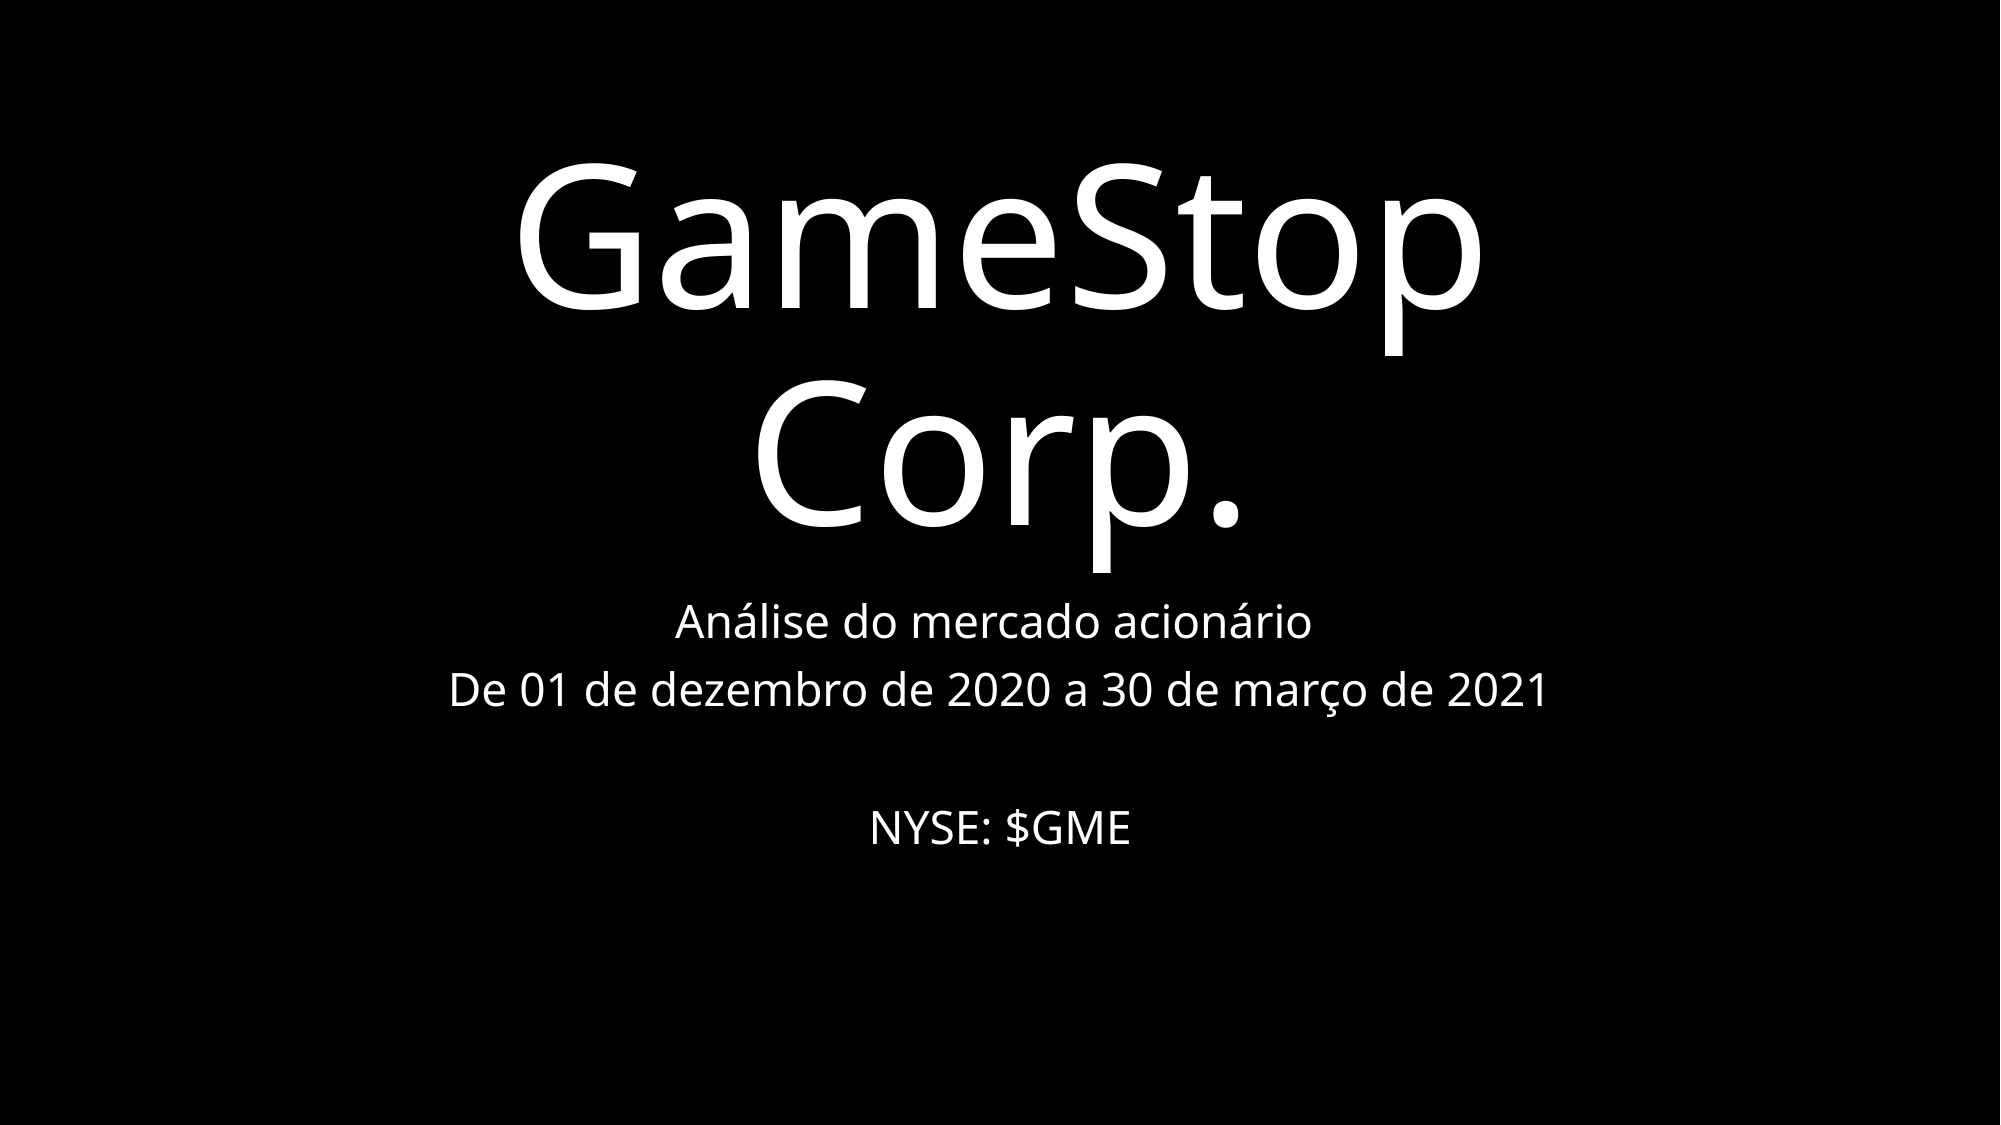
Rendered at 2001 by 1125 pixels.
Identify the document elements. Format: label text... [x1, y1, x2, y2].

title GameStop Corp. [249, 184, 1750, 576]
subtitle Análise do mercado acionário De 01 de dezembro de 2020 a 30 de março de 2021 NYSE: $GME [249, 590, 1750, 863]
